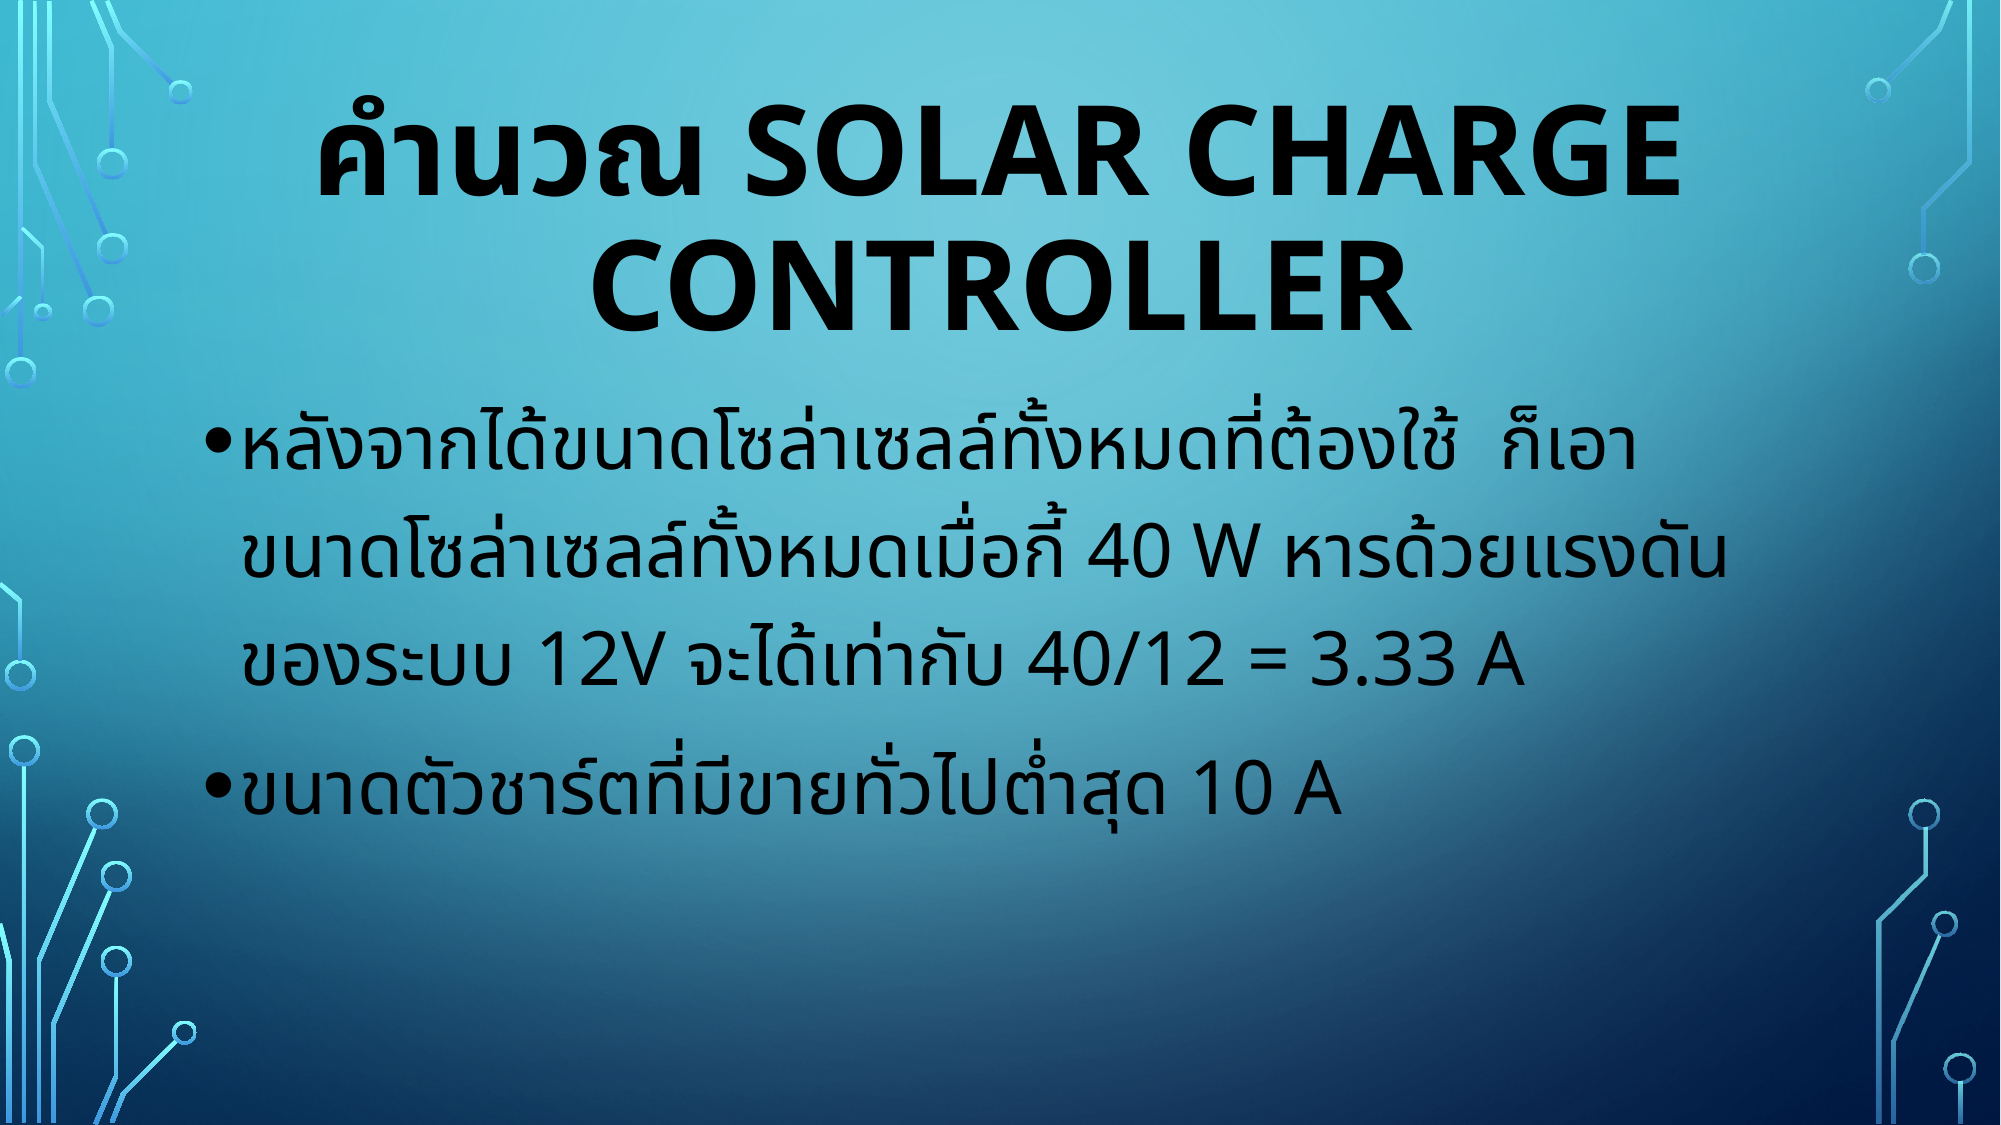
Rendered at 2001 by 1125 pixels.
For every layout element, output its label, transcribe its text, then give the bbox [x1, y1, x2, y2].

title คำนวณ Solar Charge Controller [187, 101, 1813, 344]
list หลังจากได้ขนาดโซล่าเซลล์ทั้งหมดที่ต้องใช้ ก็เอาขนาดโซล่าเซลล์ทั้งหมดเมื่อกี้ 40 W หารด้วยแรงดันของระบบ 12V จะได้เท่ากับ 40/12 = 3.33 A ขนาดตัวชาร์ตที่มีขายทั่วไปต่ำสุด 10 A [187, 369, 1813, 950]
